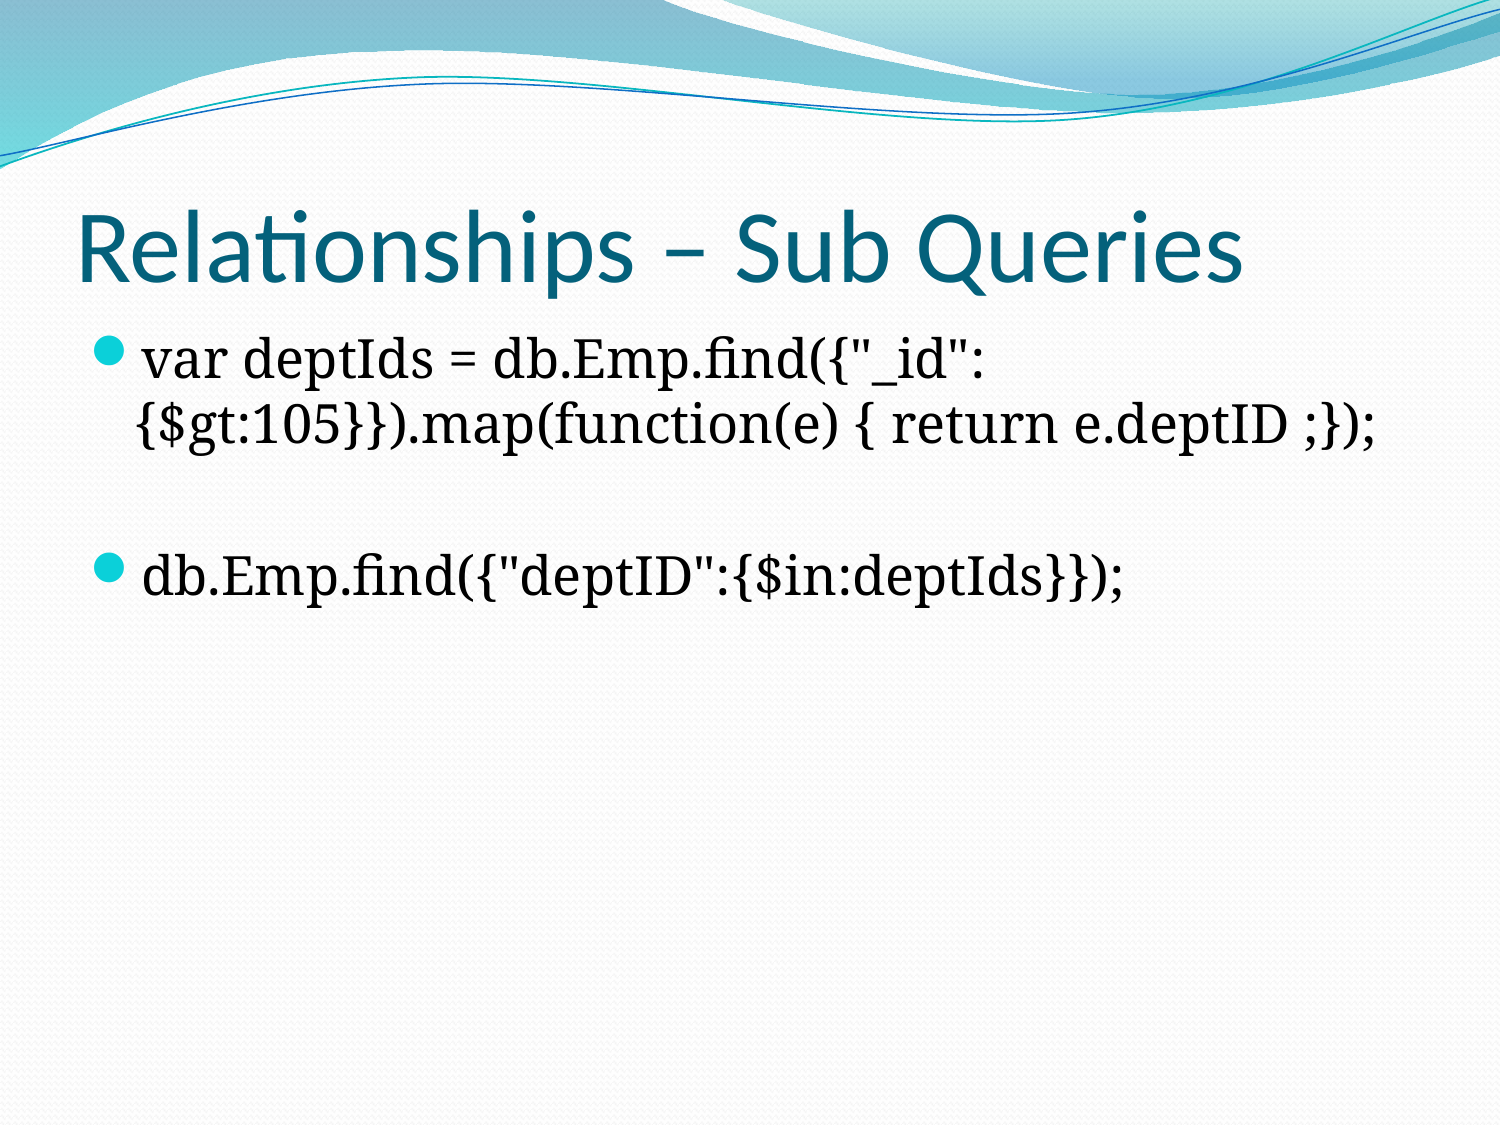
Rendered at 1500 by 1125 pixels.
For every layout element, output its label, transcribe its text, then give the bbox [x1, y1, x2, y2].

title Relationships – Sub Queries [75, 115, 1425, 303]
list var deptIds = db.Emp.find({"_id": {$gt:105}}).map(function(e) { return e.deptID ;}); db.Emp.find({"deptID":{$in:deptIds}}); [75, 317, 1425, 1038]
